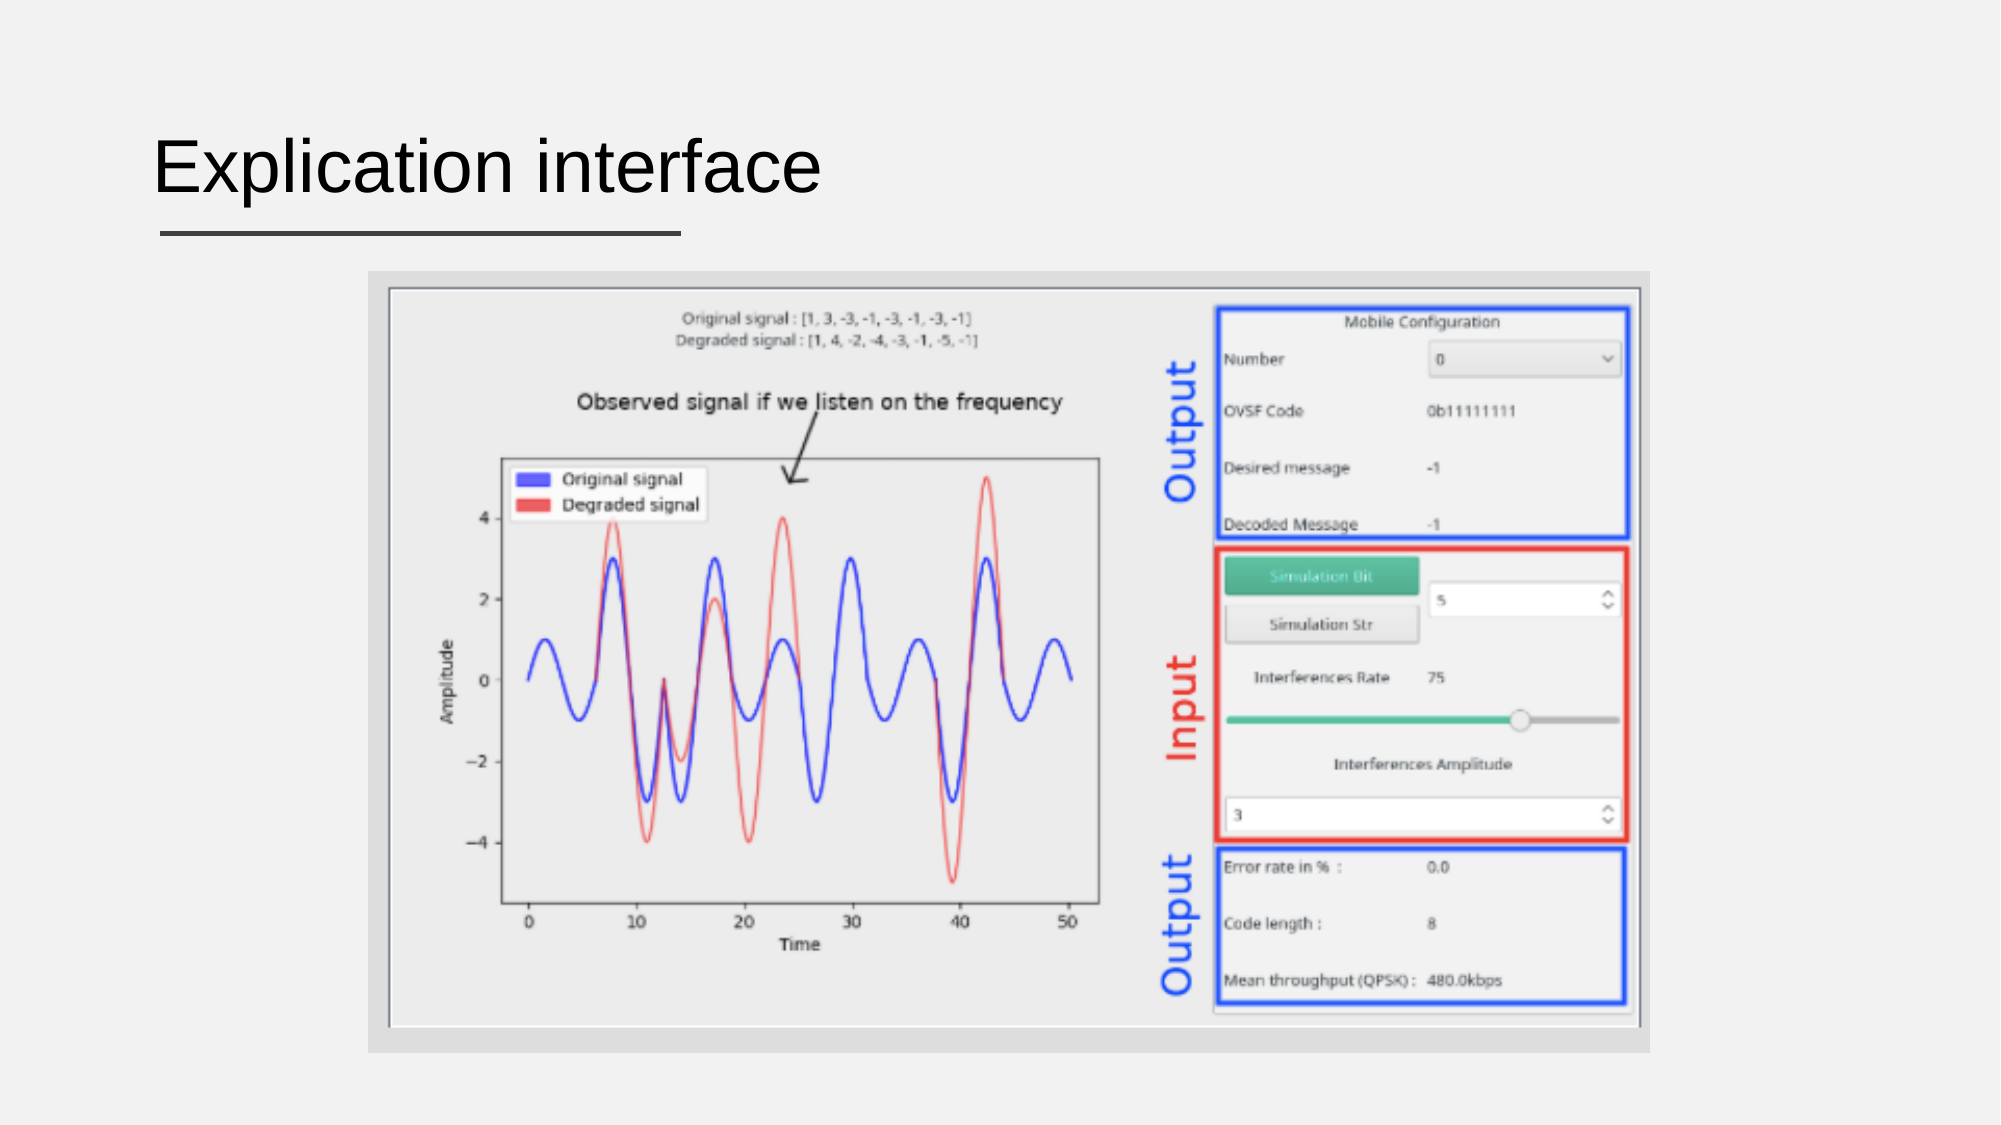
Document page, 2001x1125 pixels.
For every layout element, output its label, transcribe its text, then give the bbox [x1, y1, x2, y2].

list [368, 270, 1650, 1053]
title Explication interface [137, 59, 1863, 278]
